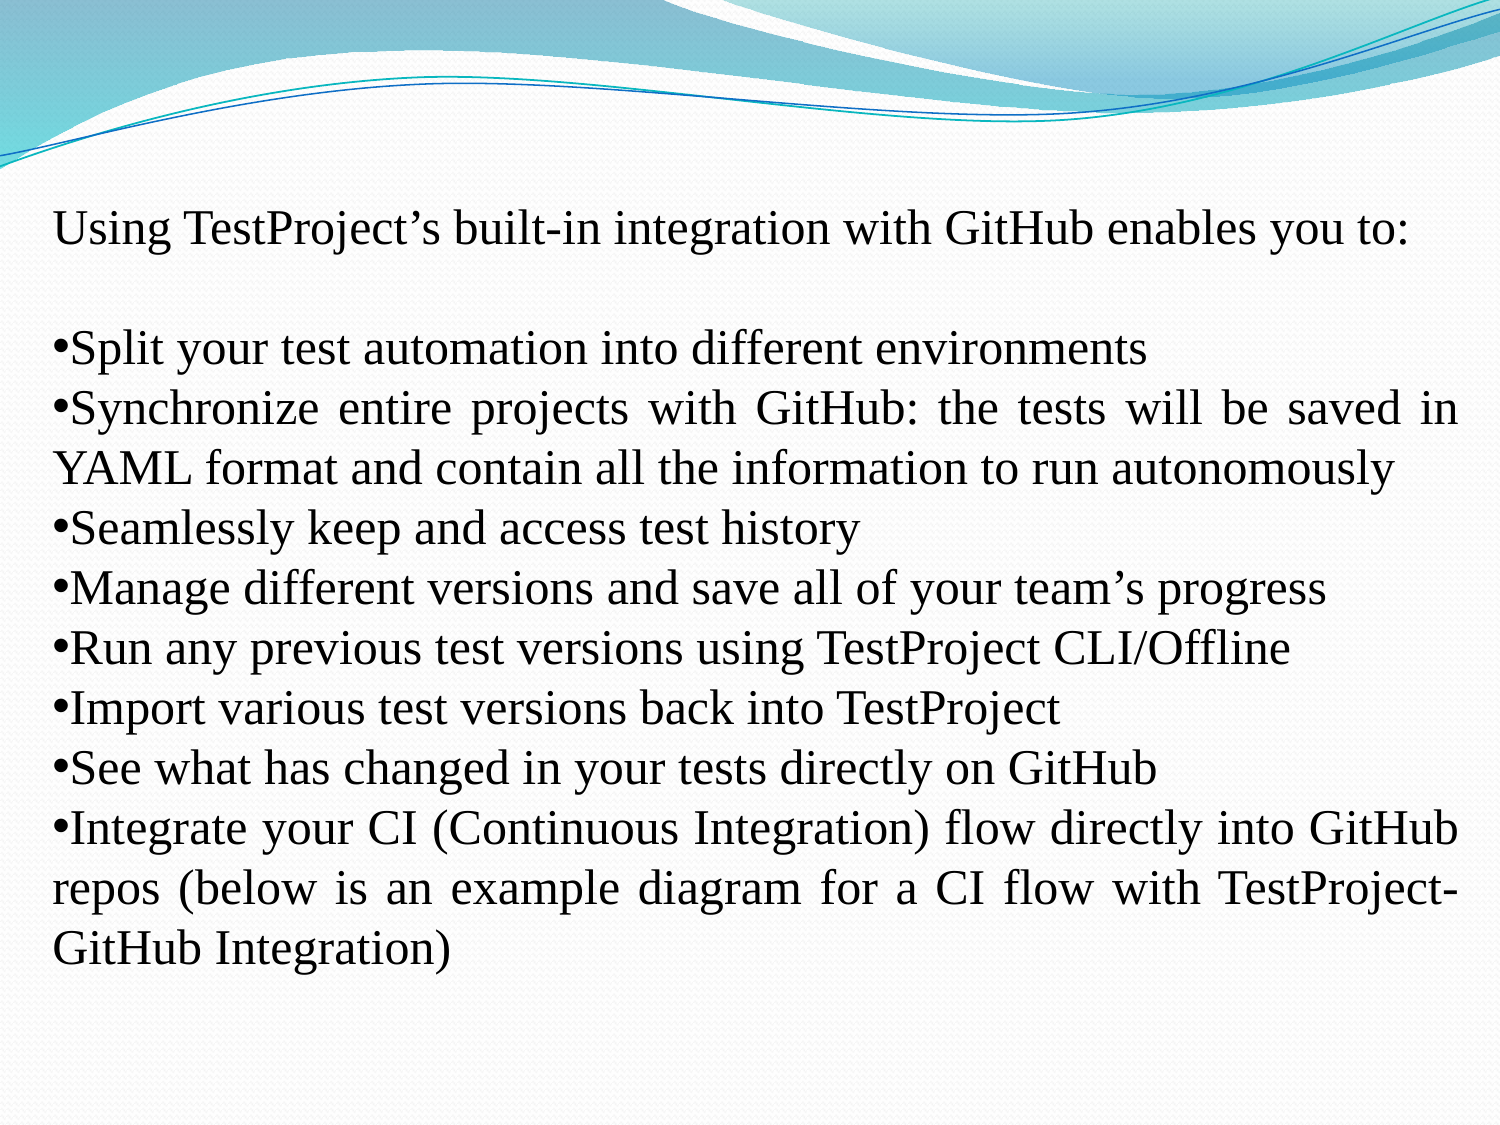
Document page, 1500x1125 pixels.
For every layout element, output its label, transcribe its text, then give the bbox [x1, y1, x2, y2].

text_box Using TestProject’s built-in integration with GitHub enables you to: Split your test automation into different environments Synchronize entire projects with GitHub: the tests will be saved in YAML format and contain all the information to run autonomously Seamlessly keep and access test history Manage different versions and save all of your team’s progress Run any previous test versions using TestProject CLI/Offline Import various test versions back into TestProject See what has changed in your tests directly on GitHub Integrate your CI (Continuous Integration) flow directly into GitHub repos (below is an example diagram for a CI flow with TestProject-GitHub Integration) [37, 187, 1475, 983]
